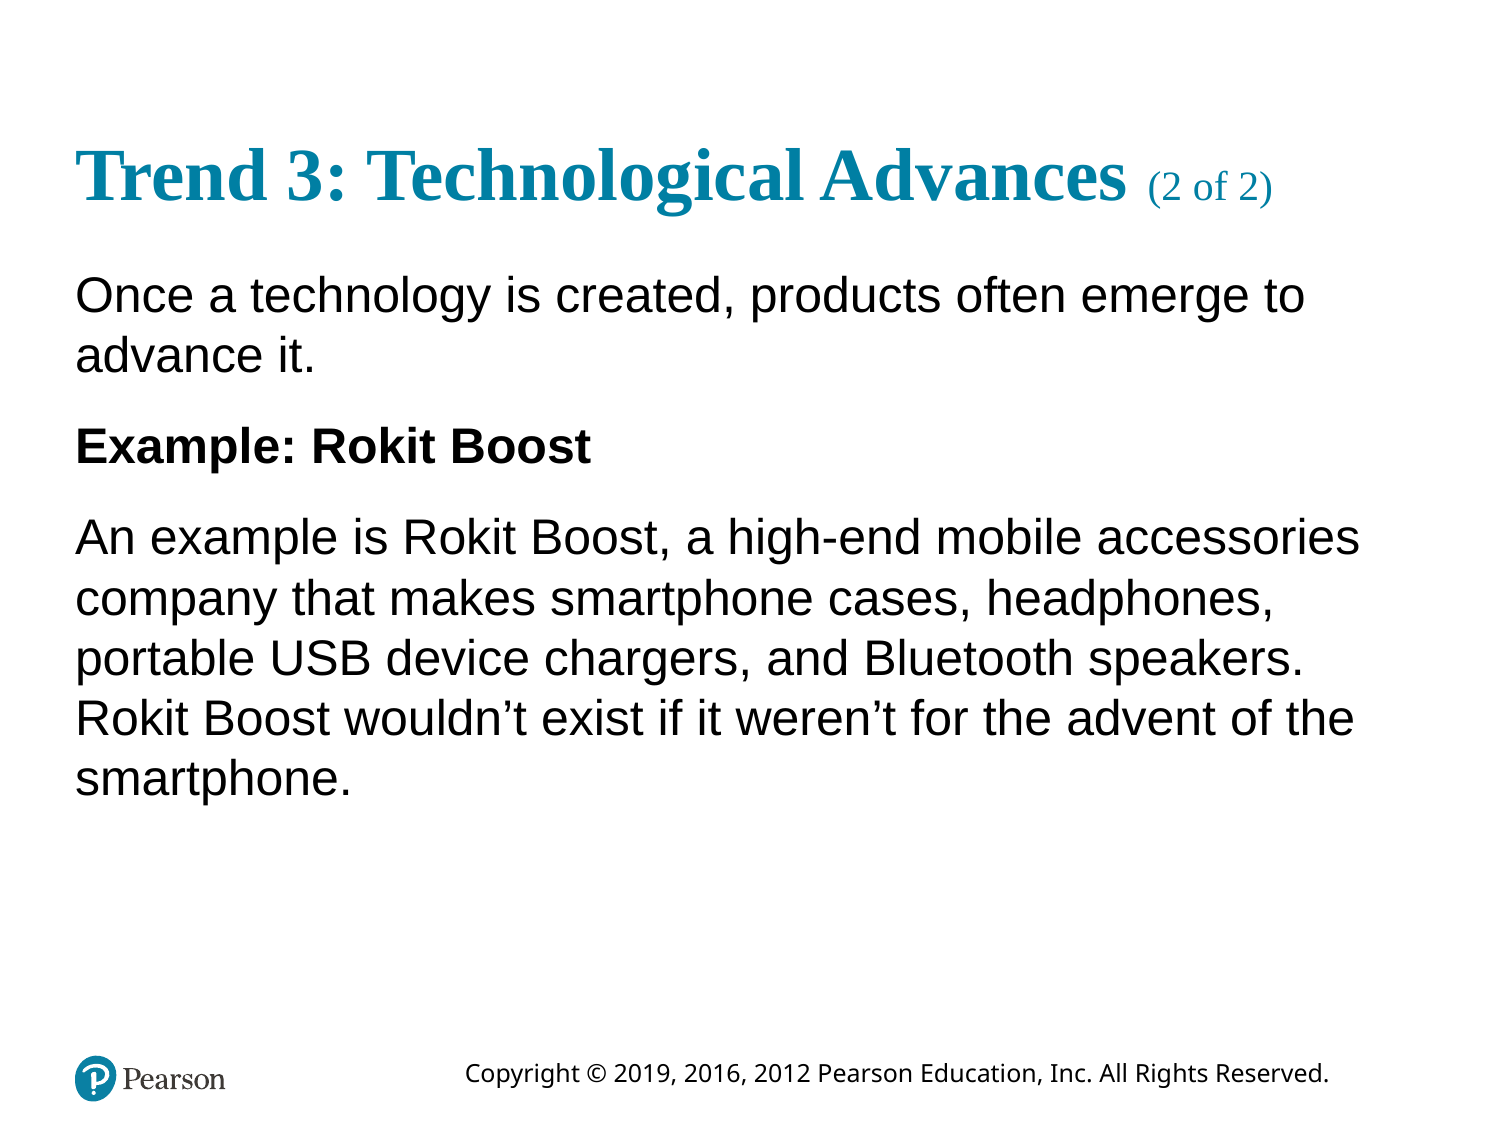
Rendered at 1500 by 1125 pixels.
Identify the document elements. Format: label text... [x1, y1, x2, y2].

title Trend 3: Technological Advances (2 of 2) [75, 35, 1425, 216]
list Once a technology is created, products often emerge to advance it. Example: Rokit Boost An example is Rokit Boost, a high-end mobile accessories company that makes smartphone cases, headphones, portable USB device chargers, and Bluetooth speakers. Rokit Boost wouldn’t exist if it weren’t for the advent of the smartphone. [75, 262, 1425, 1005]
